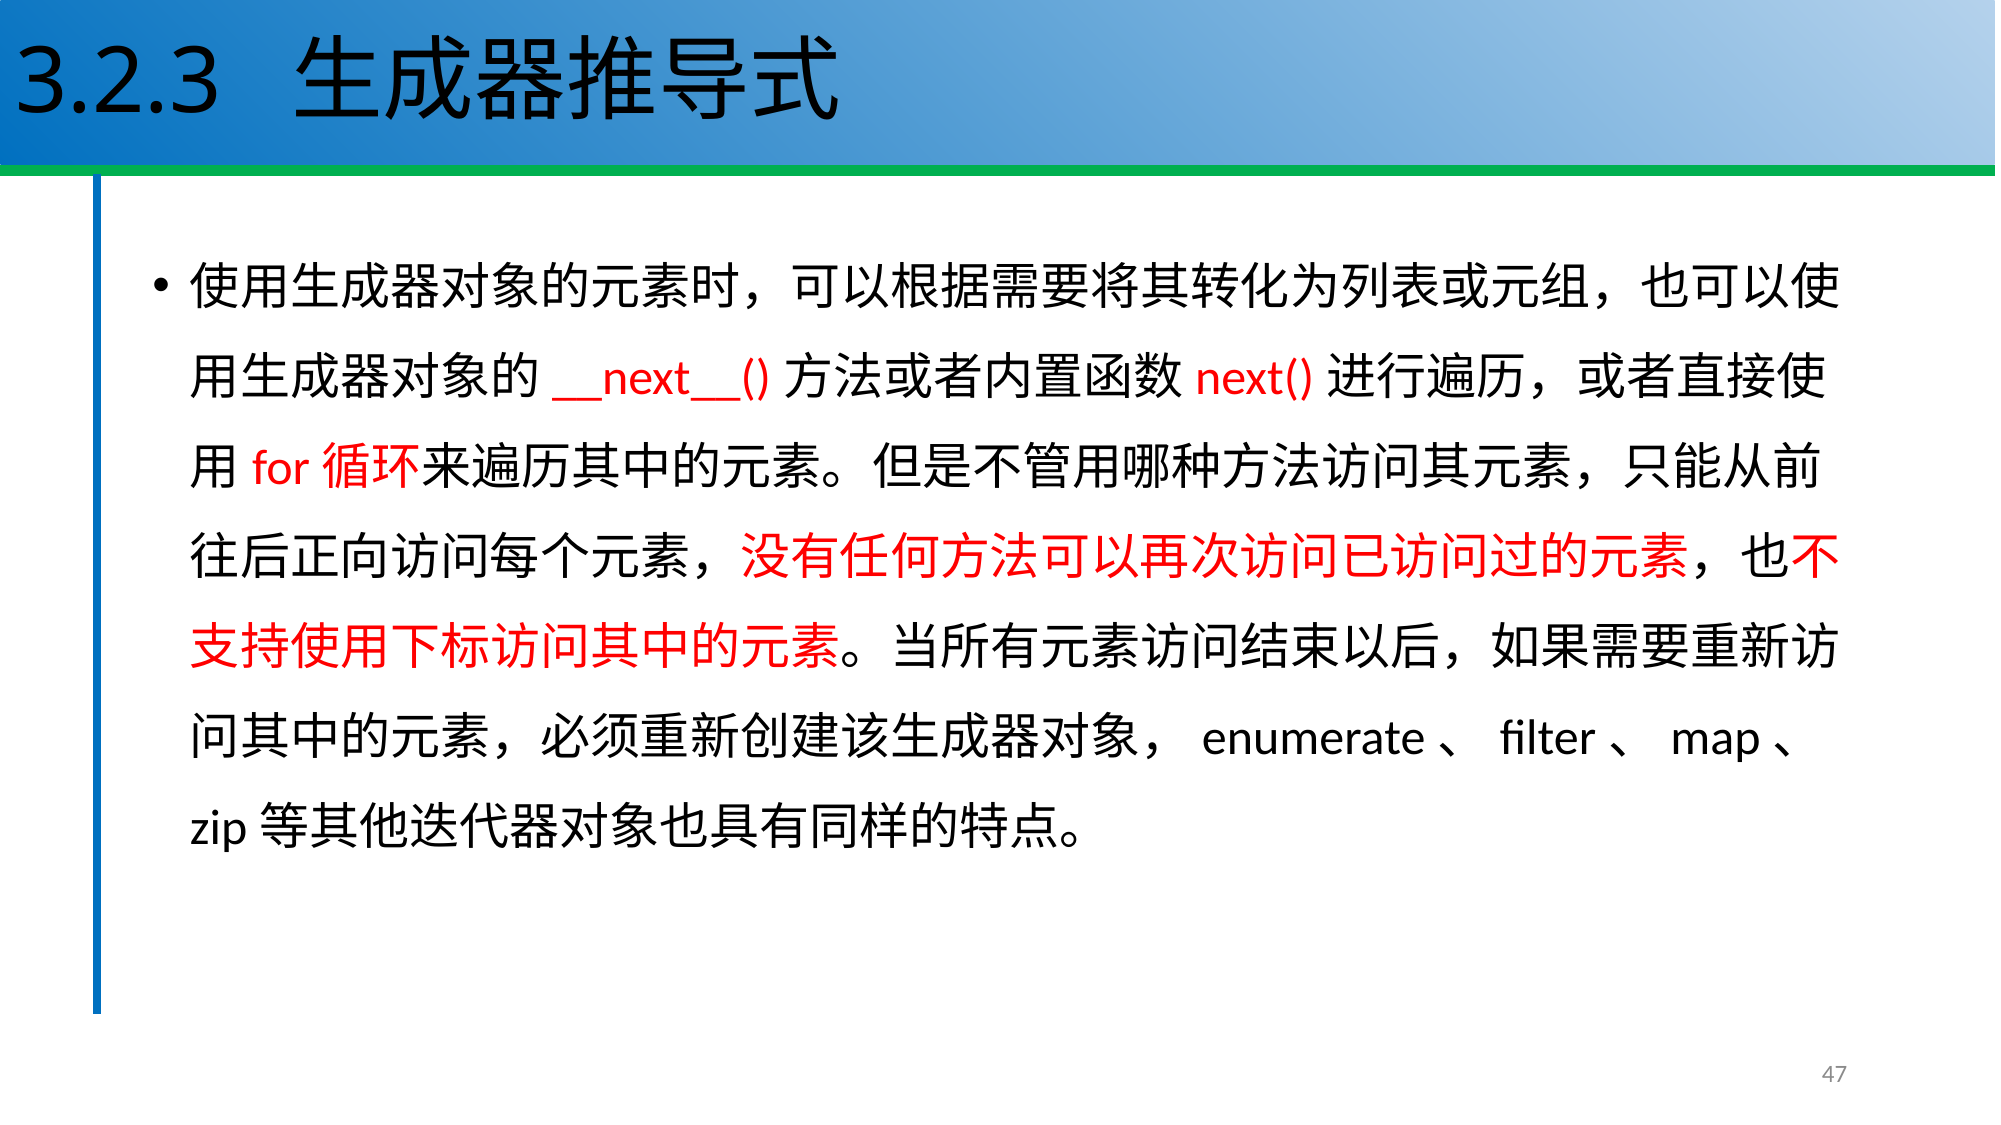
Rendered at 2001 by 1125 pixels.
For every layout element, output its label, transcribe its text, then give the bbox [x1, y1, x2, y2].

slide_number 47 [1412, 1042, 1863, 1103]
list 使用生成器对象的元素时，可以根据需要将其转化为列表或元组，也可以使用生成器对象的__next__()方法或者内置函数next()进行遍历，或者直接使用for循环来遍历其中的元素。但是不管用哪种方法访问其元素，只能从前往后正向访问每个元素，没有任何方法可以再次访问已访问过的元素，也不支持使用下标访问其中的元素。当所有元素访问结束以后，如果需要重新访问其中的元素，必须重新创建该生成器对象，enumerate、filter、map、zip等其他迭代器对象也具有同样的特点。 [137, 216, 1863, 978]
title 3.2.3 生成器推导式 [0, 0, 1995, 165]
